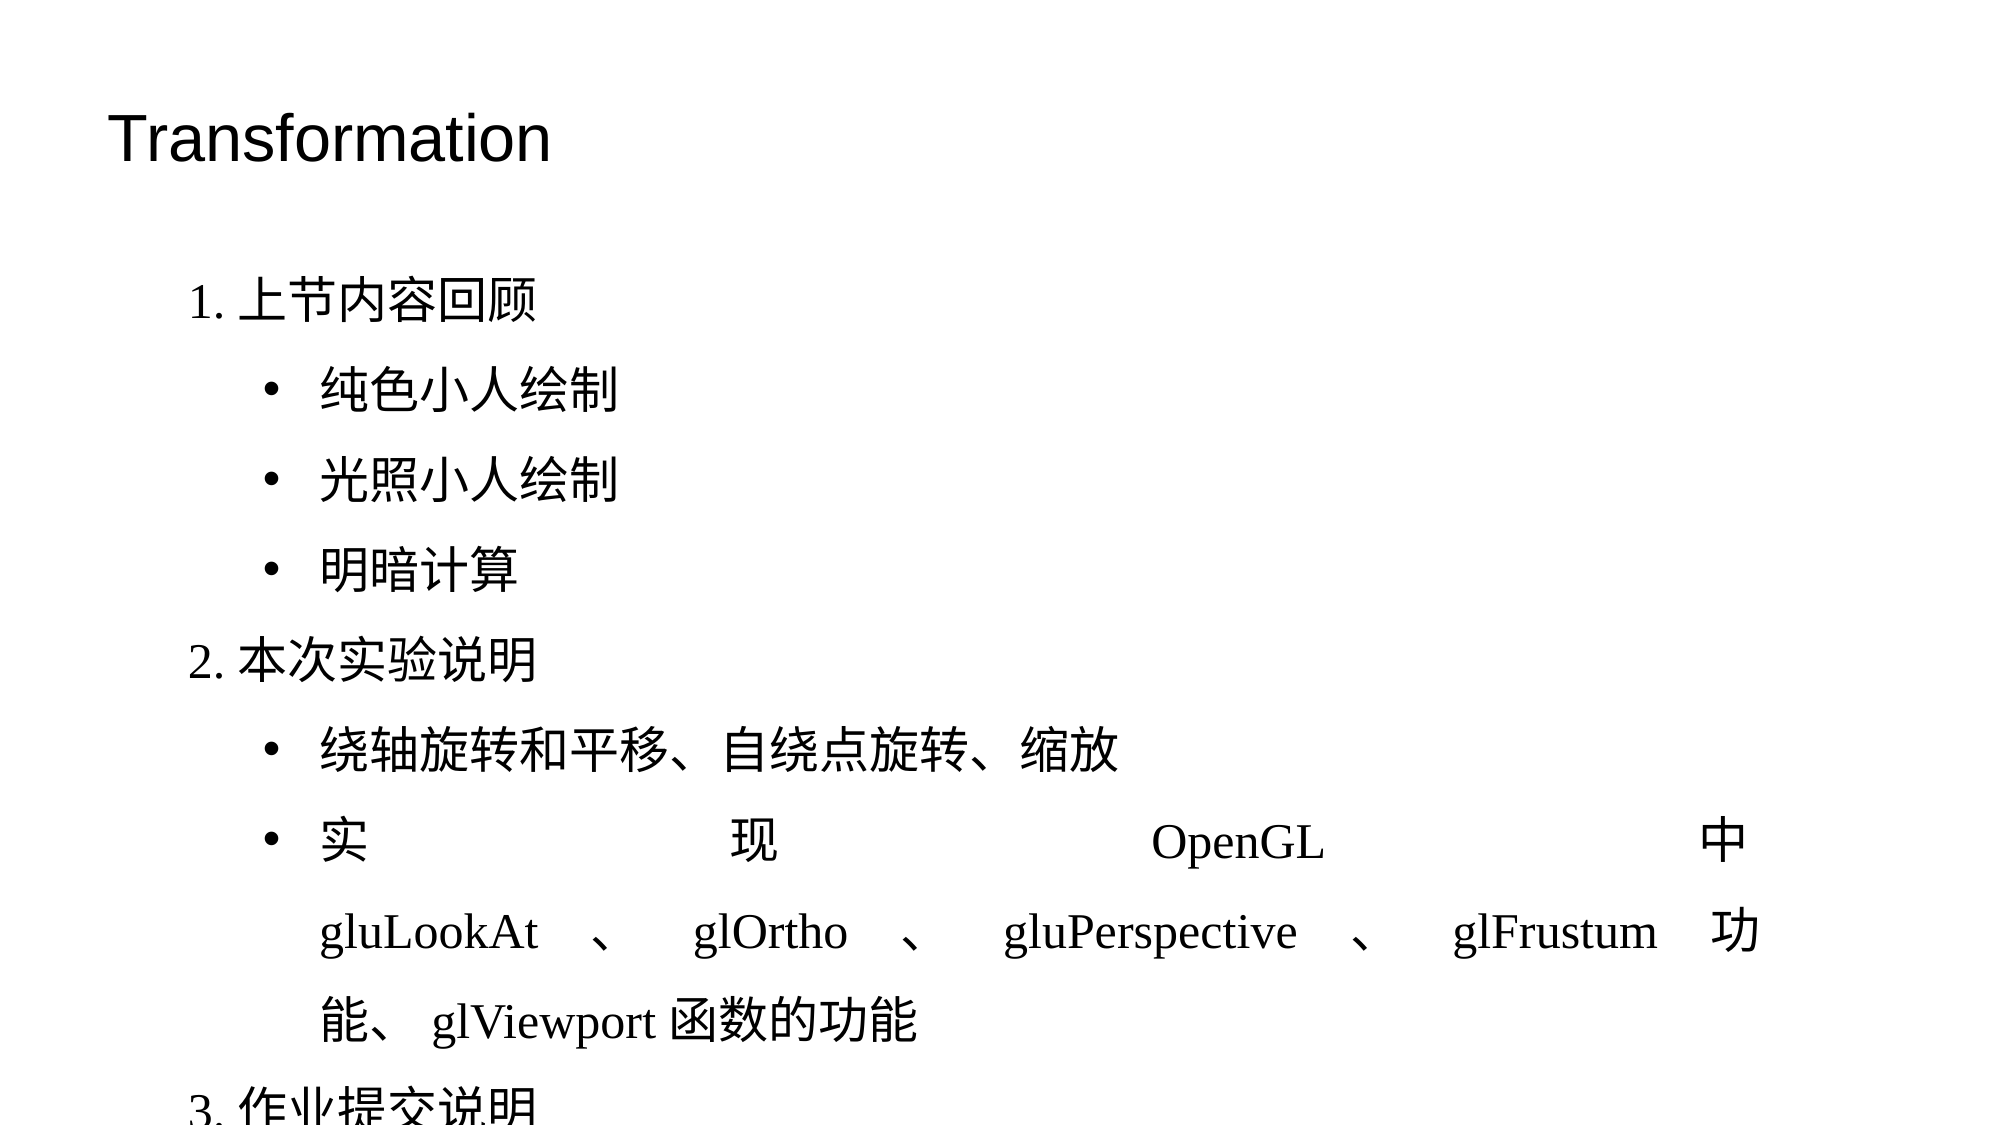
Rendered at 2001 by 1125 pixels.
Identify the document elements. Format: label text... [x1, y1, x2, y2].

text_box Transformation [93, 87, 1234, 183]
text_box 1.上节内容回顾 纯色小人绘制 光照小人绘制 明暗计算 2.本次实验说明 绕轴旋转和平移、自绕点旋转、缩放 实现OpenGL中gluLookAt、glOrtho、gluPerspective、glFrustum功能、glViewport函数的功能 3.作业提交说明 [173, 230, 1776, 1125]
